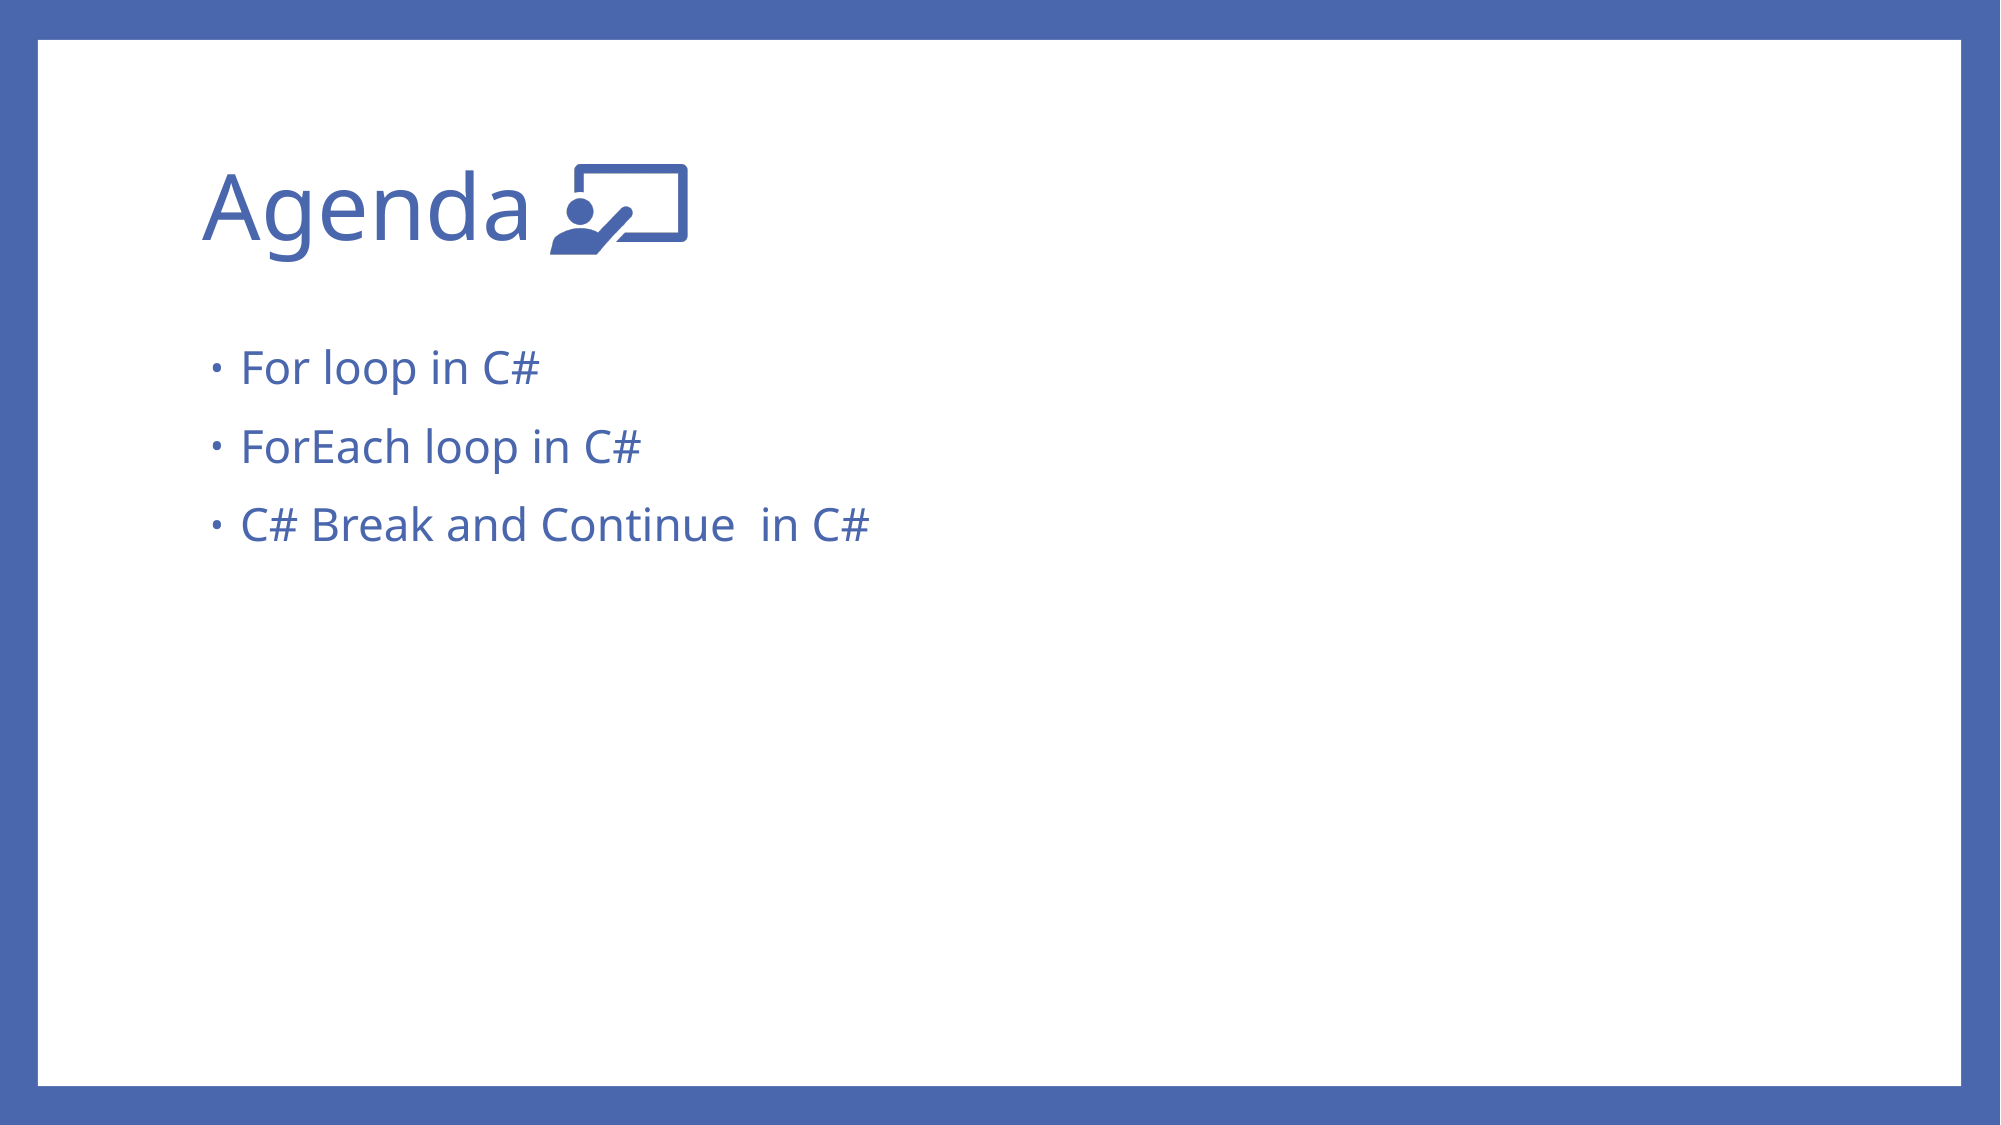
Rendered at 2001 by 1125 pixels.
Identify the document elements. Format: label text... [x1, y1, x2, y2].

picture [542, 133, 694, 285]
title Agenda [187, 99, 1808, 323]
list For loop in C# ForEach loop in C# C# Break and Continue in C# [187, 337, 1808, 1000]
